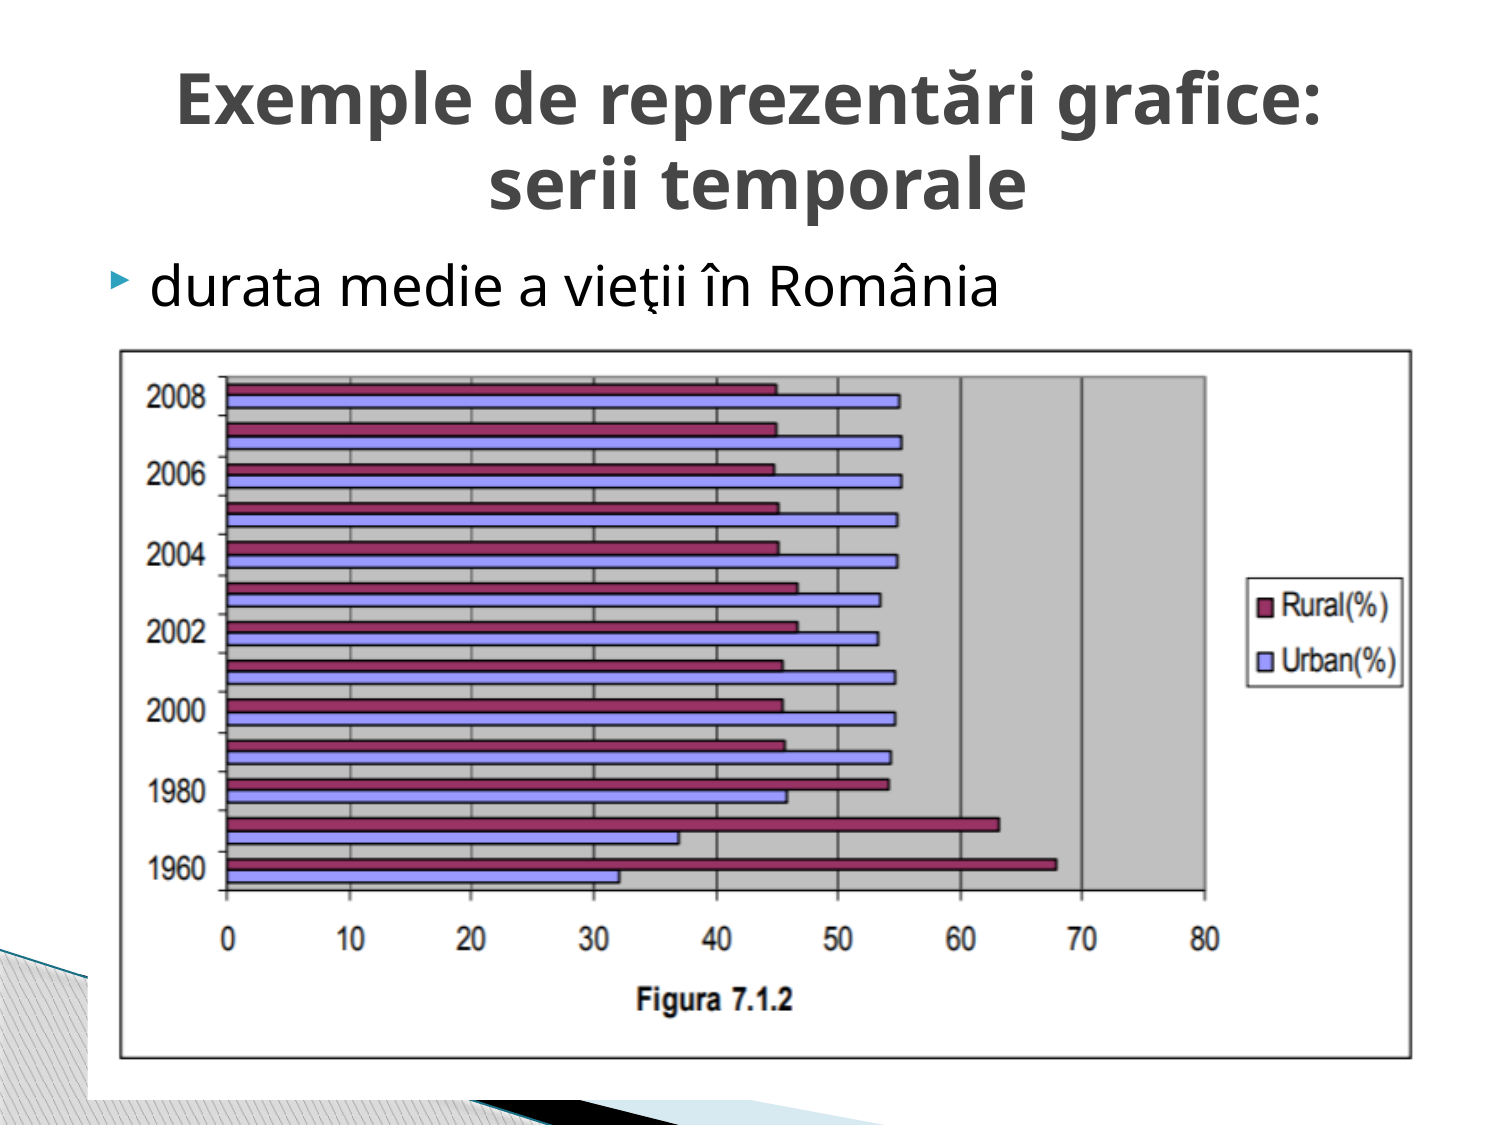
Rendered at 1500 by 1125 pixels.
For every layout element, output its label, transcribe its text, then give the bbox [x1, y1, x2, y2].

picture [87, 313, 1438, 1101]
list durata medie a vieţii în România [75, 243, 1425, 986]
title Exemple de reprezentări grafice: serii temporale [75, 45, 1425, 233]
